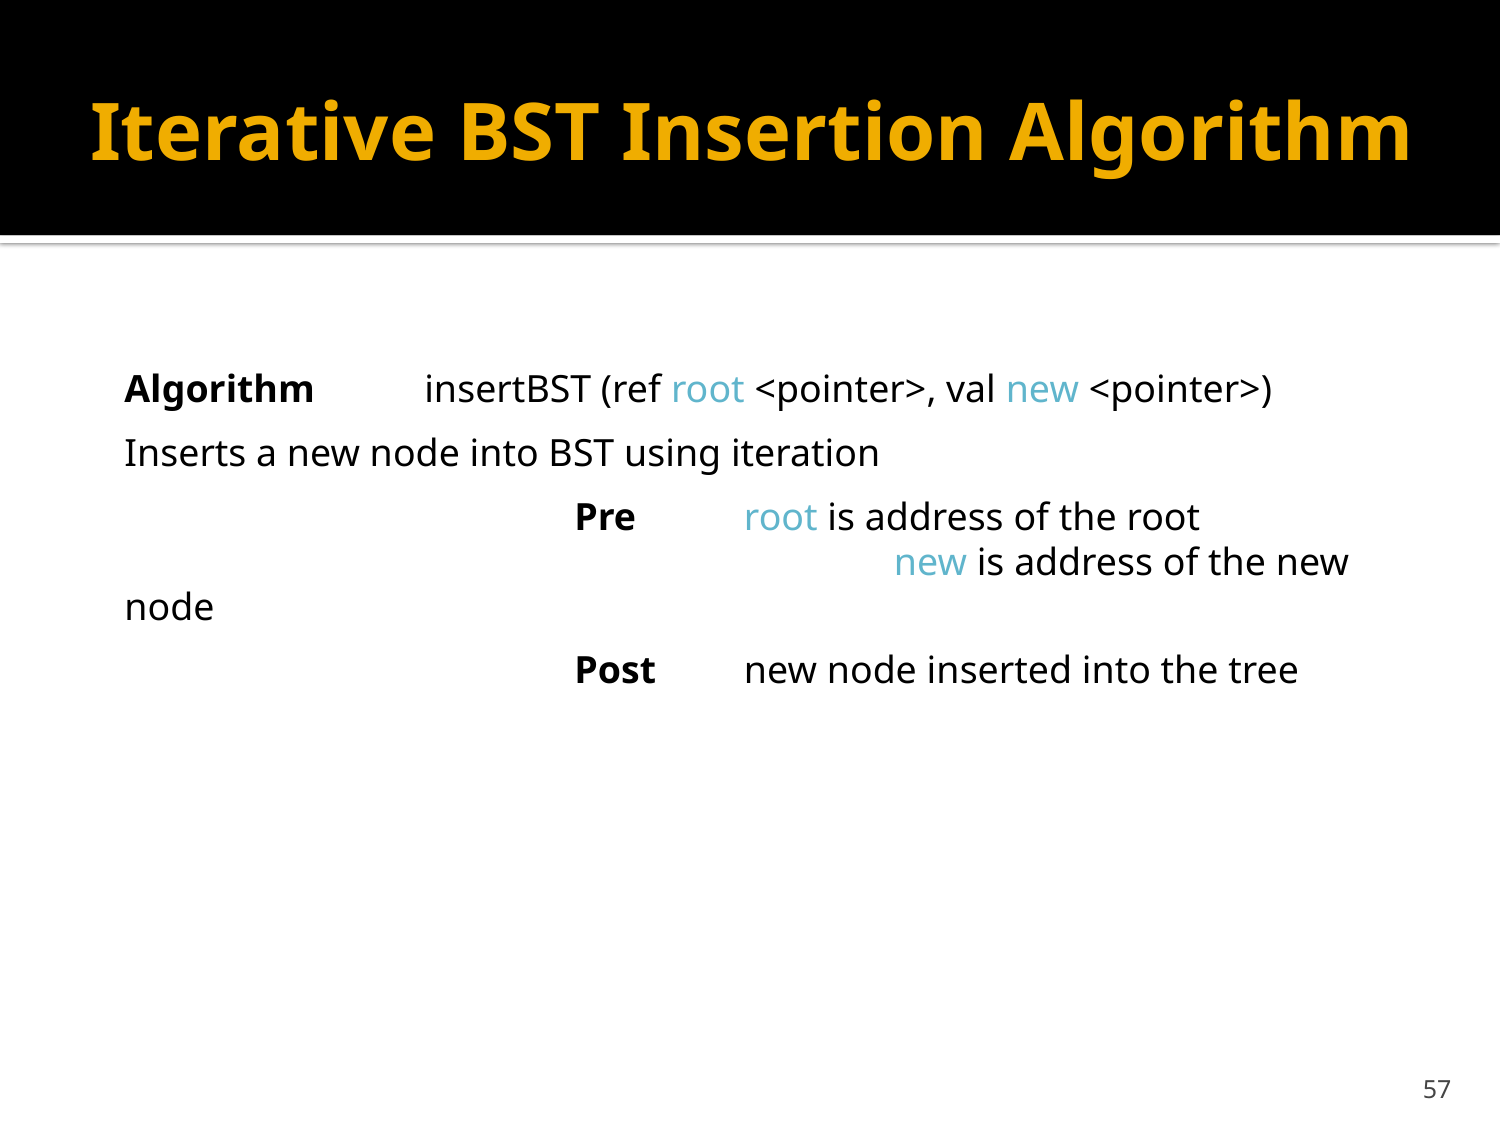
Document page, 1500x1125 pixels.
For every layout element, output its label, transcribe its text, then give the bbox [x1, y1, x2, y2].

slide_number 57 [1345, 1062, 1467, 1108]
title Iterative BST Insertion Algorithm [75, 25, 1425, 231]
list Algorithm insertBST (ref root <pointer>, val new <pointer>) Inserts a new node into BST using iteration Pre root is address of the root new is address of the new node Post new node inserted into the tree [115, 349, 1391, 1026]
